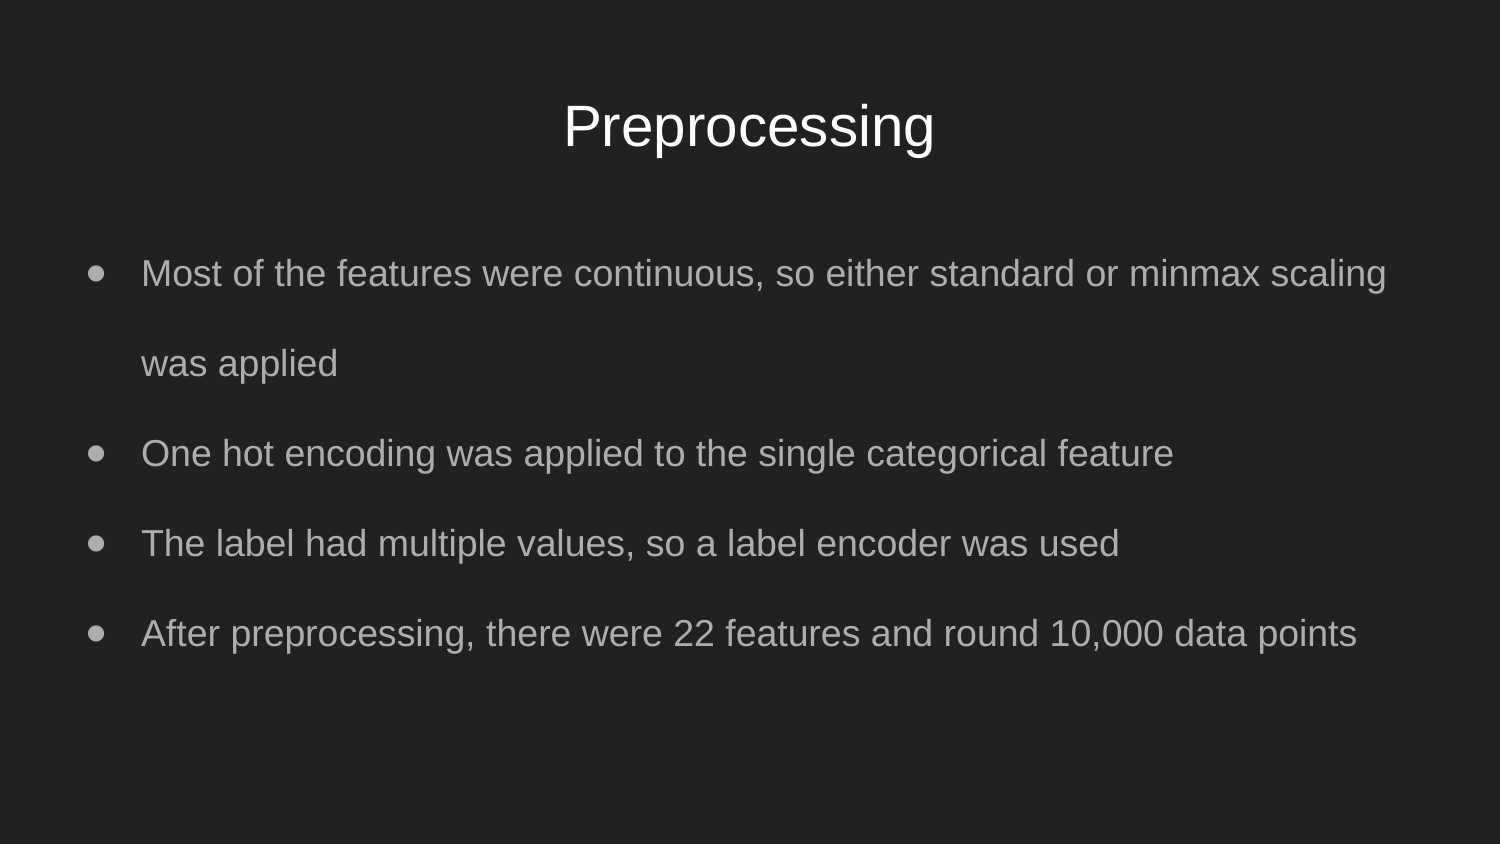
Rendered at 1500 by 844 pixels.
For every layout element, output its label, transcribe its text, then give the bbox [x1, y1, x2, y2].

title Preprocessing [51, 72, 1449, 167]
list Most of the features were continuous, so either standard or minmax scaling was applied One hot encoding was applied to the single categorical feature The label had multiple values, so a label encoder was used After preprocessing, there were 22 features and round 10,000 data points [51, 189, 1449, 750]
